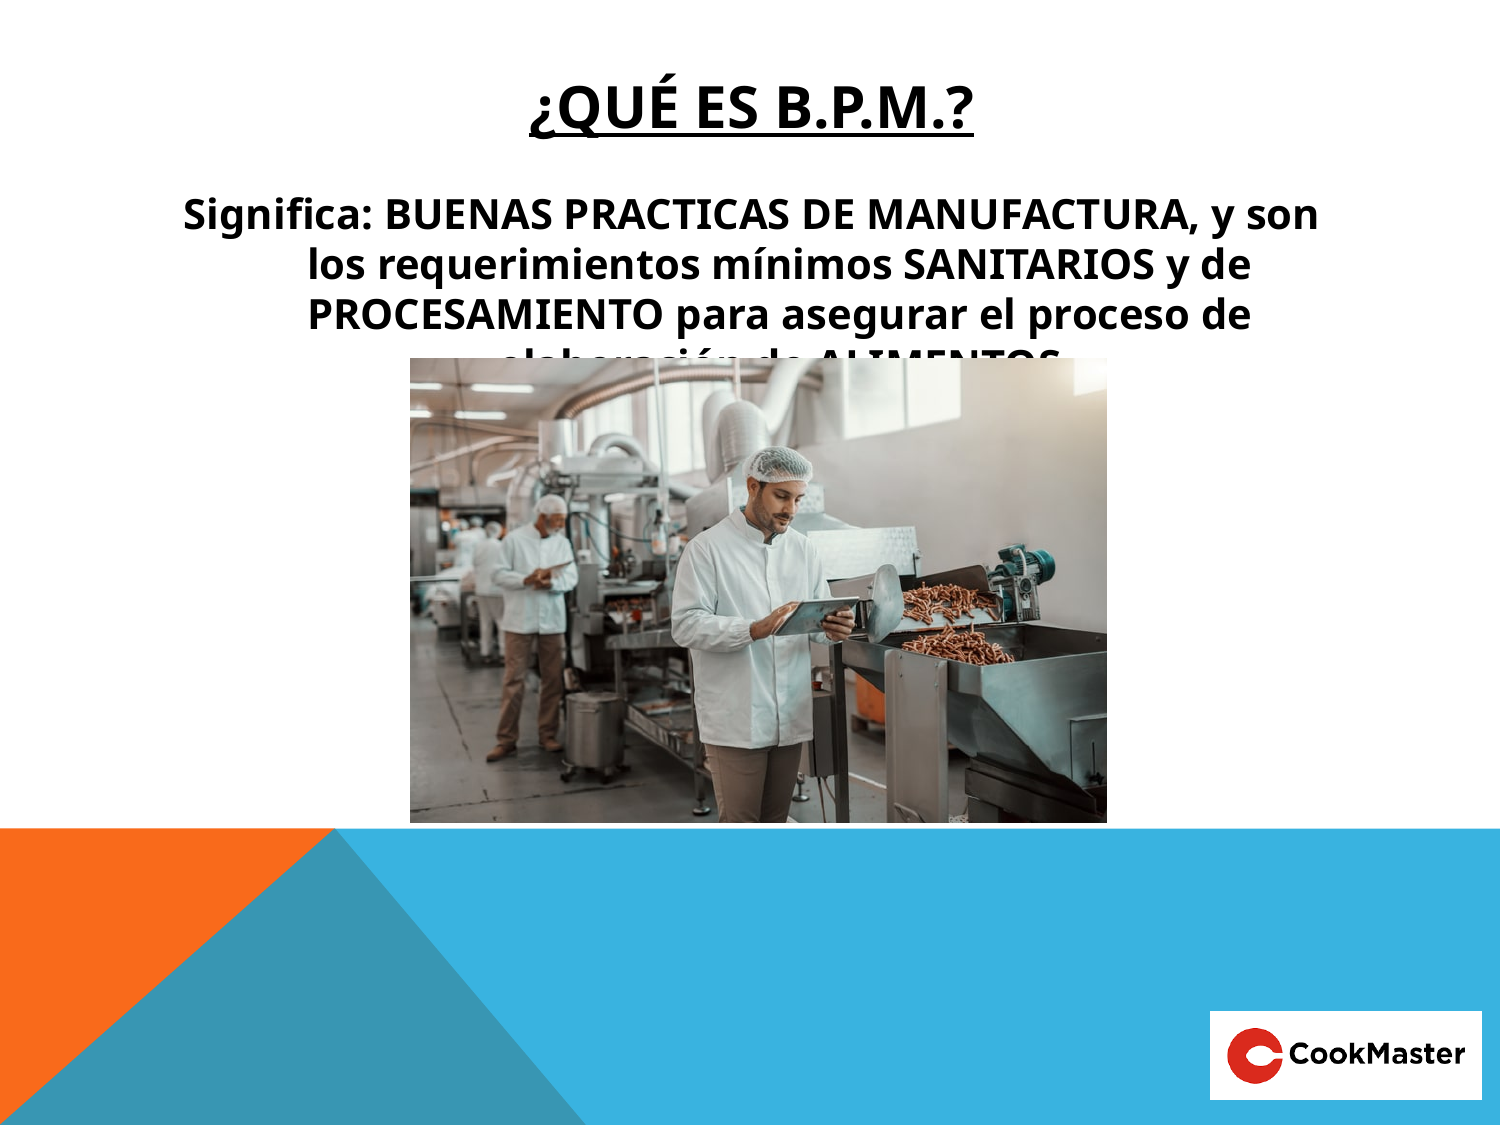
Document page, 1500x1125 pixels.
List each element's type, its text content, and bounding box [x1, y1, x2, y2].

picture [410, 357, 1107, 823]
title ¿QUÉ ES B.P.M.? [135, 60, 1369, 150]
picture [1210, 1011, 1482, 1100]
list Significa: BUENAS PRACTICAS DE MANUFACTURA, y son los requerimientos mínimos SANITARIOS y de PROCESAMIENTO para asegurar el proceso de elaboración de ALIMENTOS [135, 180, 1369, 768]
